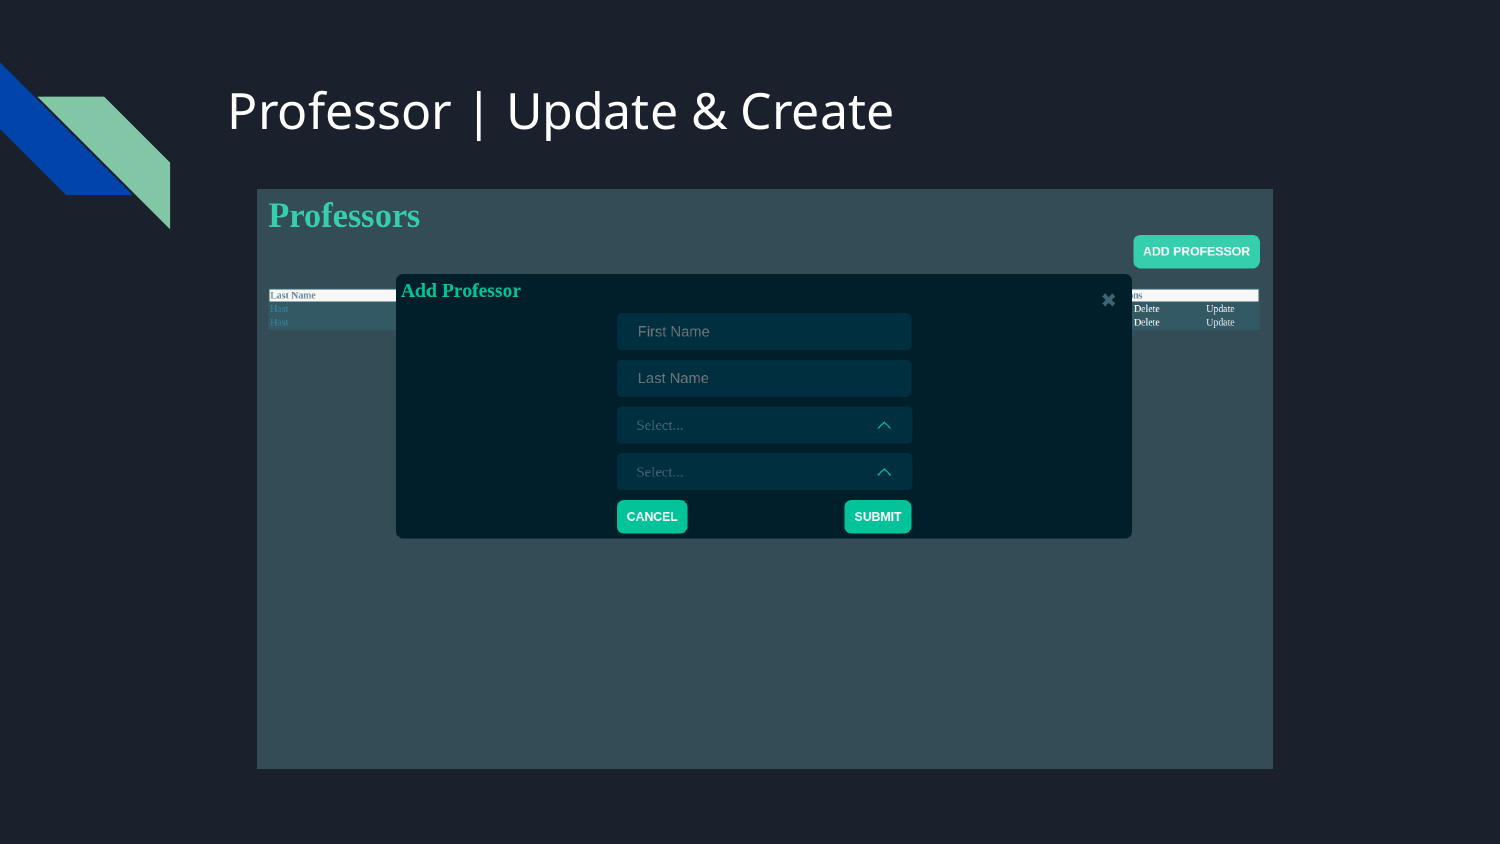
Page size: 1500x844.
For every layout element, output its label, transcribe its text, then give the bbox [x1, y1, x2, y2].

title Professor | Update & Create [212, 64, 1368, 215]
picture [257, 189, 1273, 769]
